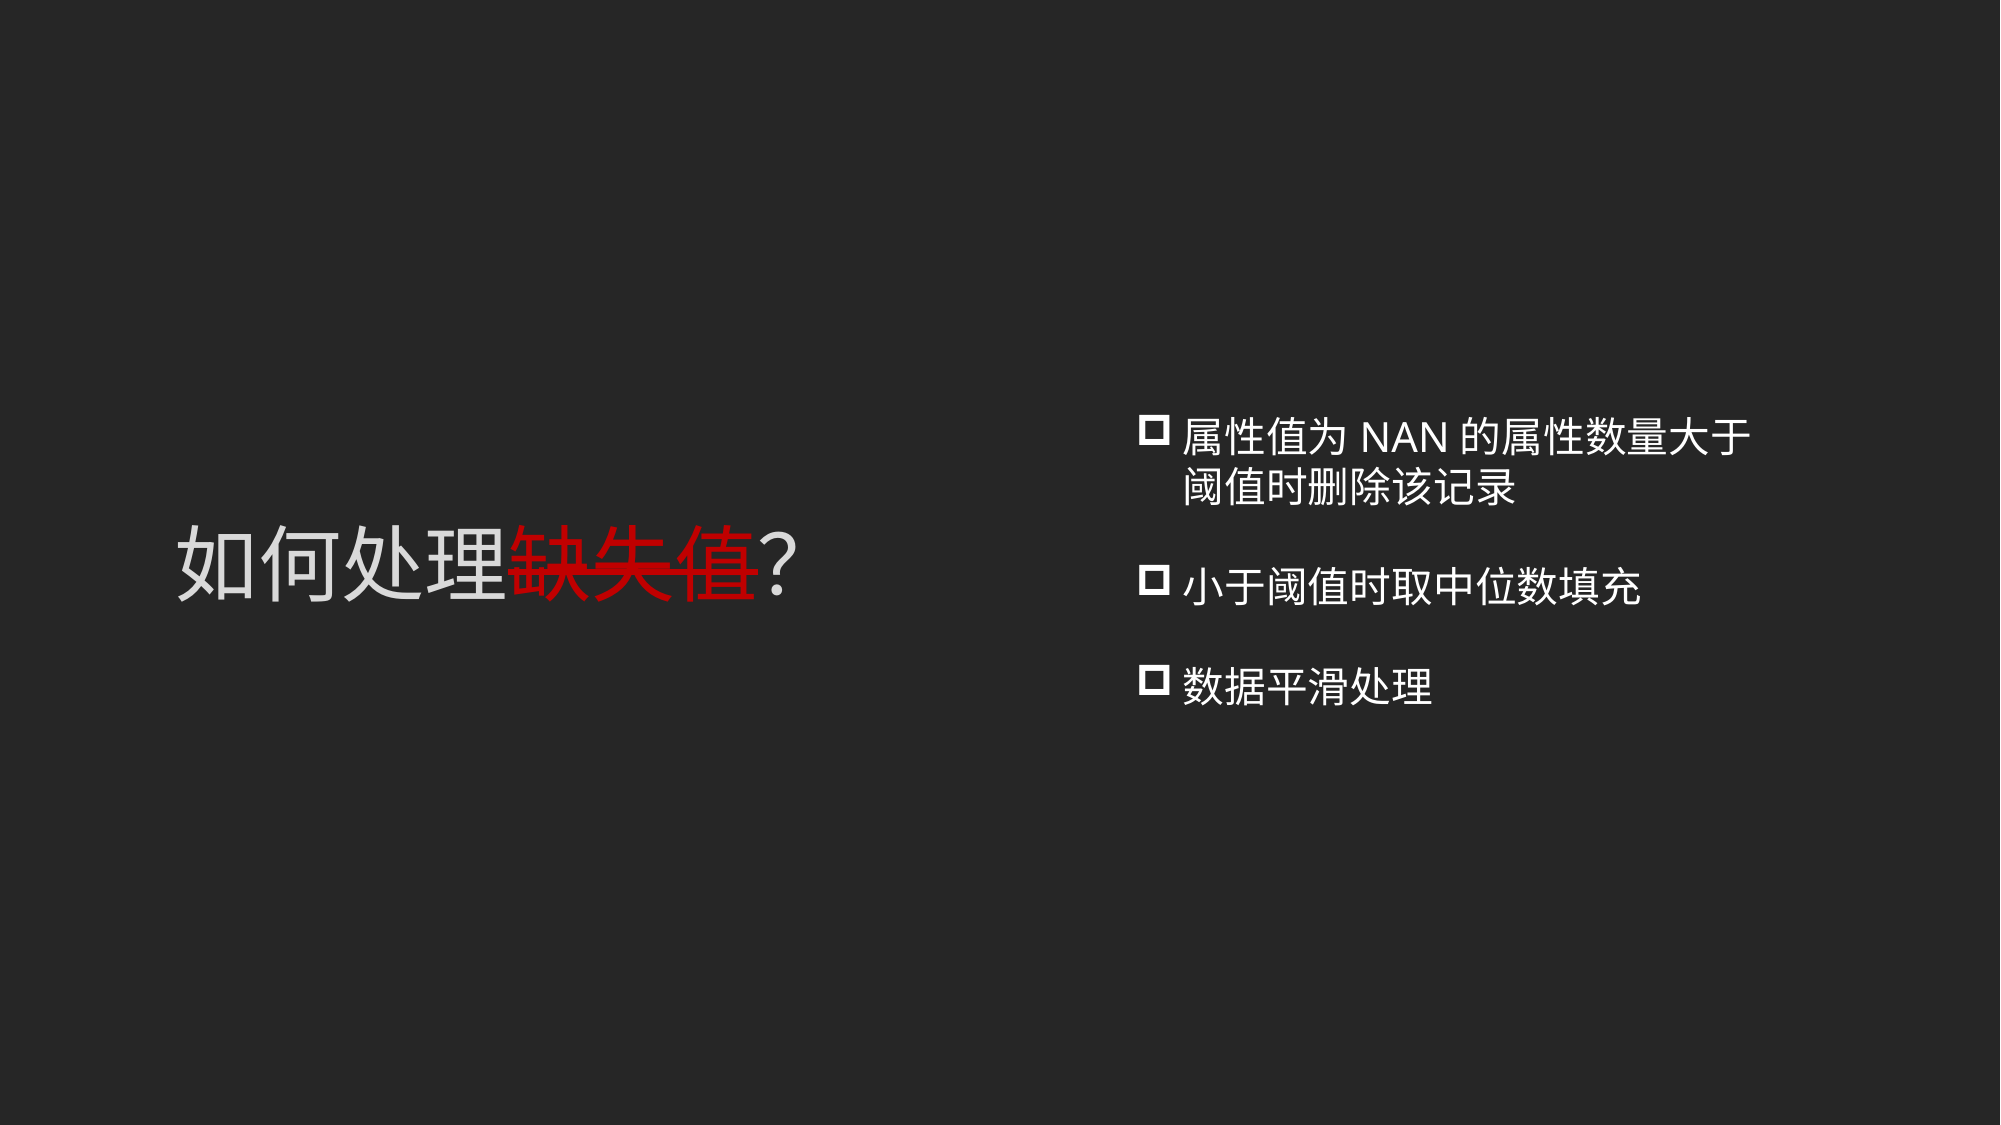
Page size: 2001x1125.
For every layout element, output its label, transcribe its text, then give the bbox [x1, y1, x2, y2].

text_box 如何处理缺失值？ [137, 504, 879, 620]
text_box 属性值为NAN的属性数量大于阈值时删除该记录 小于阈值时取中位数填充 数据平滑处理 [1120, 403, 1799, 718]
